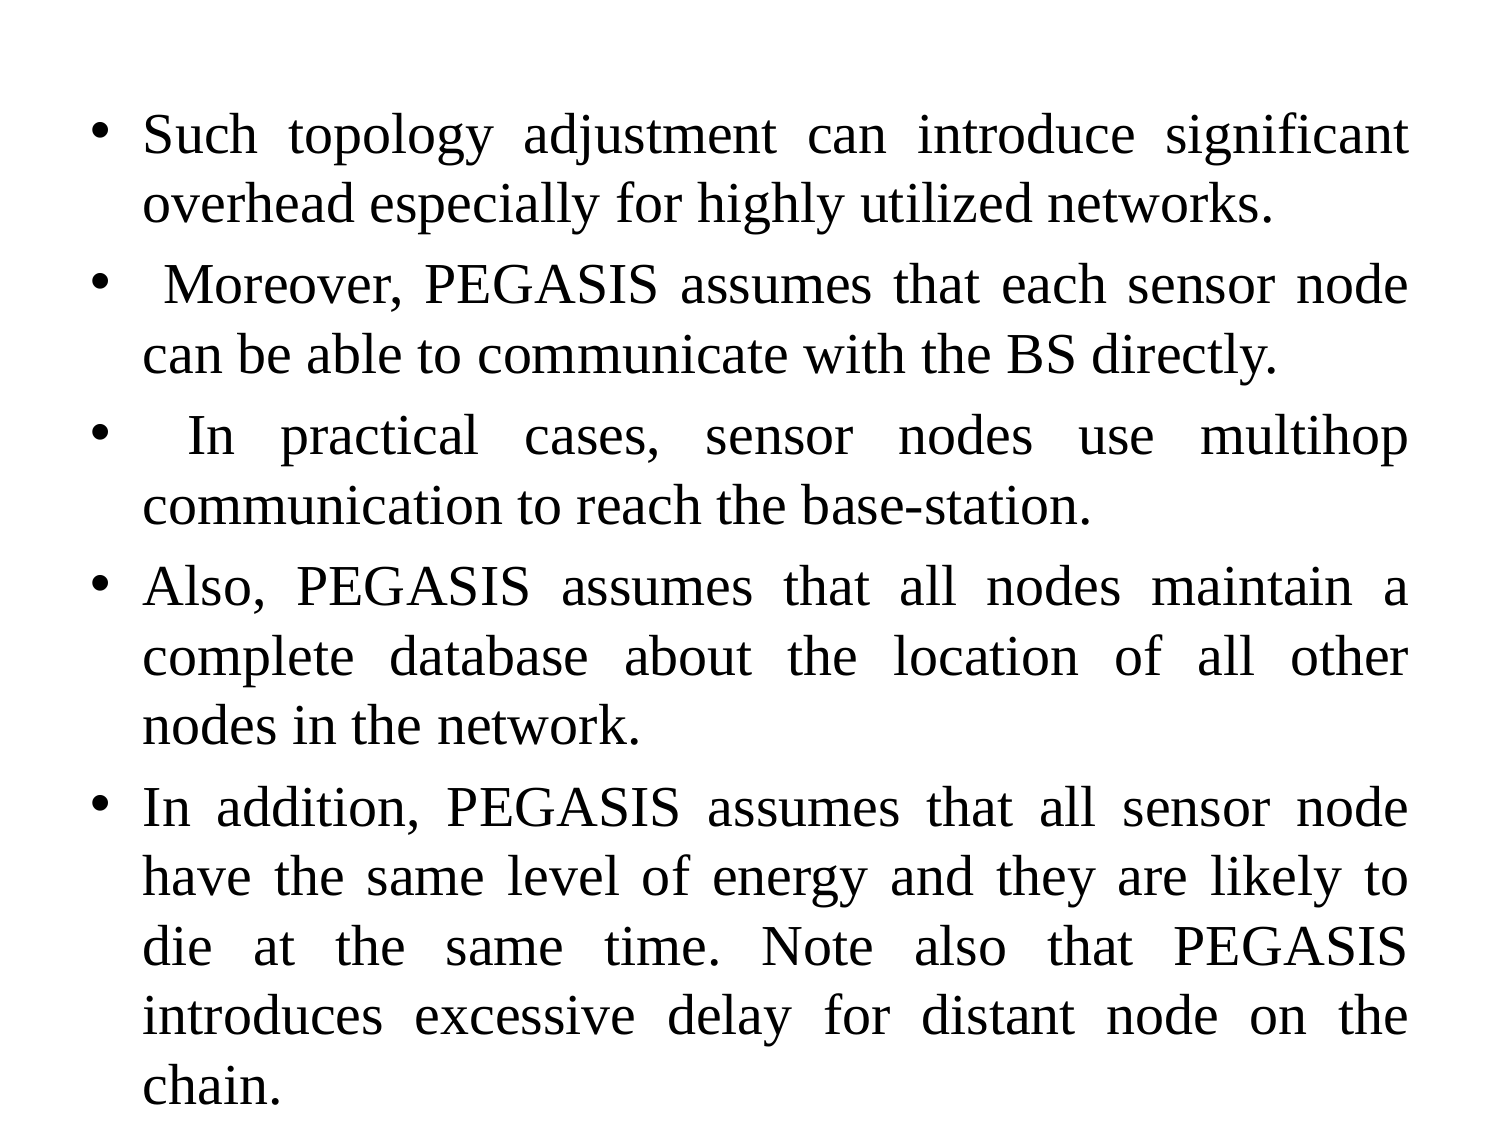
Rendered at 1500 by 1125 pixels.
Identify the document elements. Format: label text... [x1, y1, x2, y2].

list Such topology adjustment can introduce significant overhead especially for highly utilized networks. Moreover, PEGASIS assumes that each sensor node can be able to communicate with the BS directly. In practical cases, sensor nodes use multihop communication to reach the base-station. Also, PEGASIS assumes that all nodes maintain a complete database about the location of all other nodes in the network. In addition, PEGASIS assumes that all sensor node have the same level of energy and they are likely to die at the same time. Note also that PEGASIS introduces excessive delay for distant node on the chain. [75, 87, 1425, 1125]
